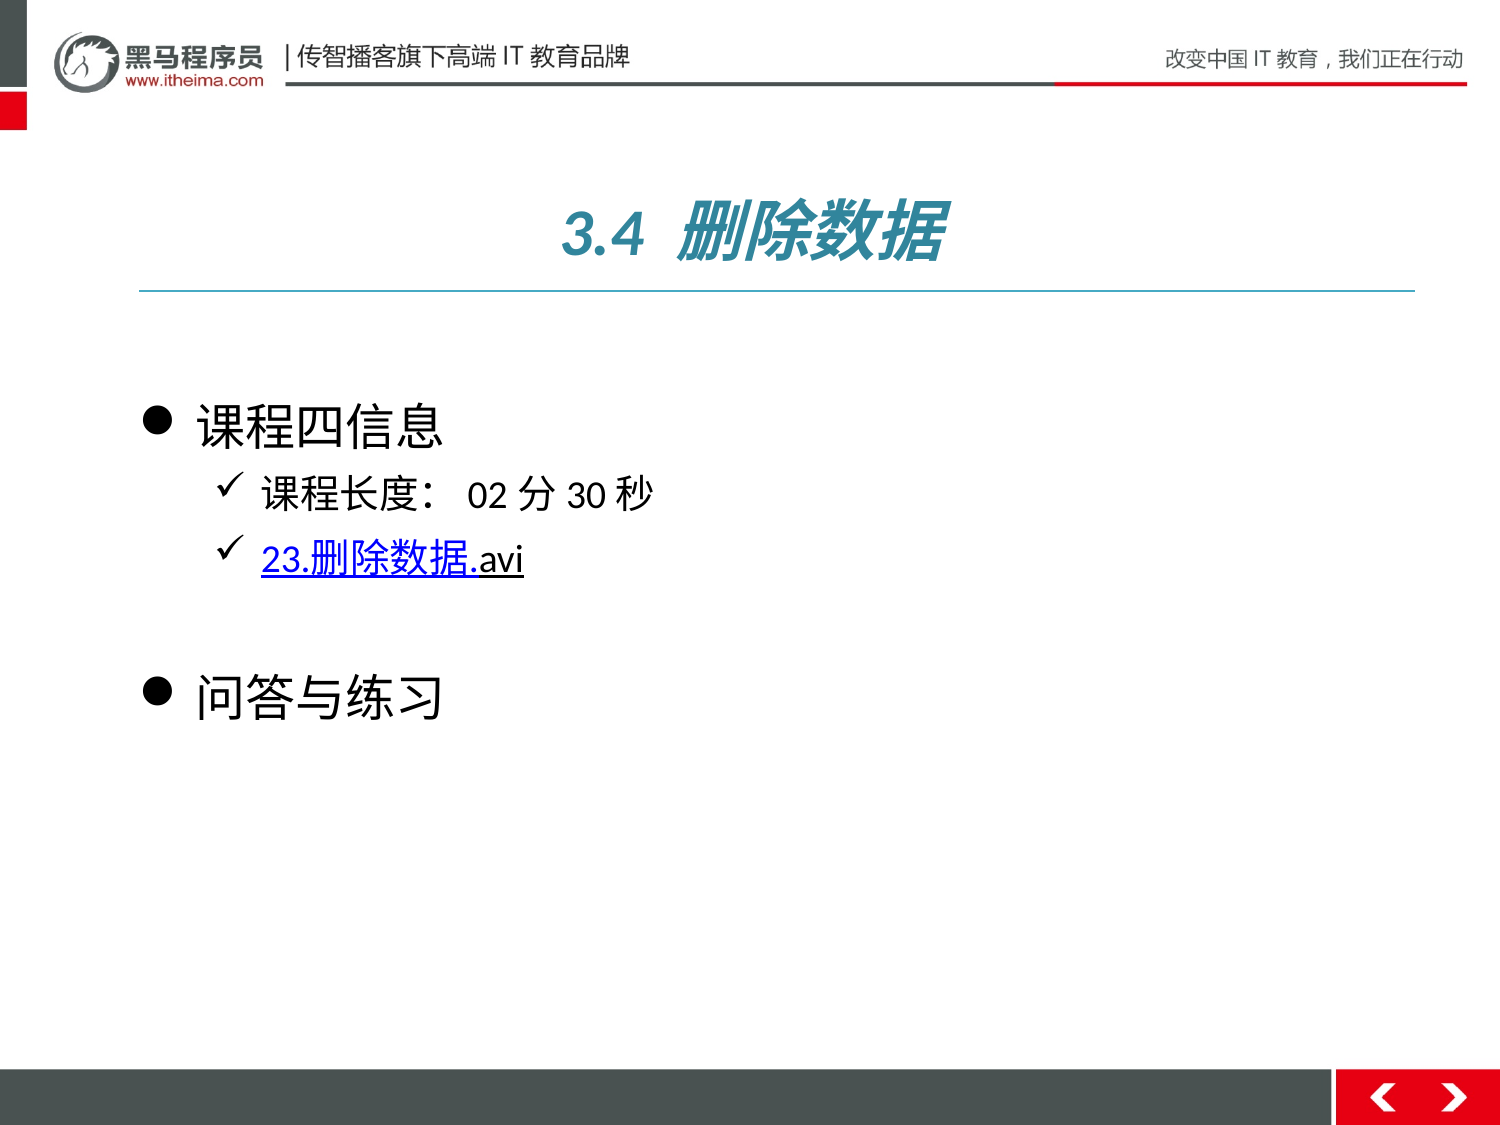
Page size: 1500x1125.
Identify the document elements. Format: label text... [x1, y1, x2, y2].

text_box 3.4 删除数据 [119, 181, 1382, 418]
text_box 课程四信息 课程长度：02分30秒 23.删除数据.avi 问答与练习 [123, 315, 1387, 1024]
picture [0, 0, 1500, 1125]
